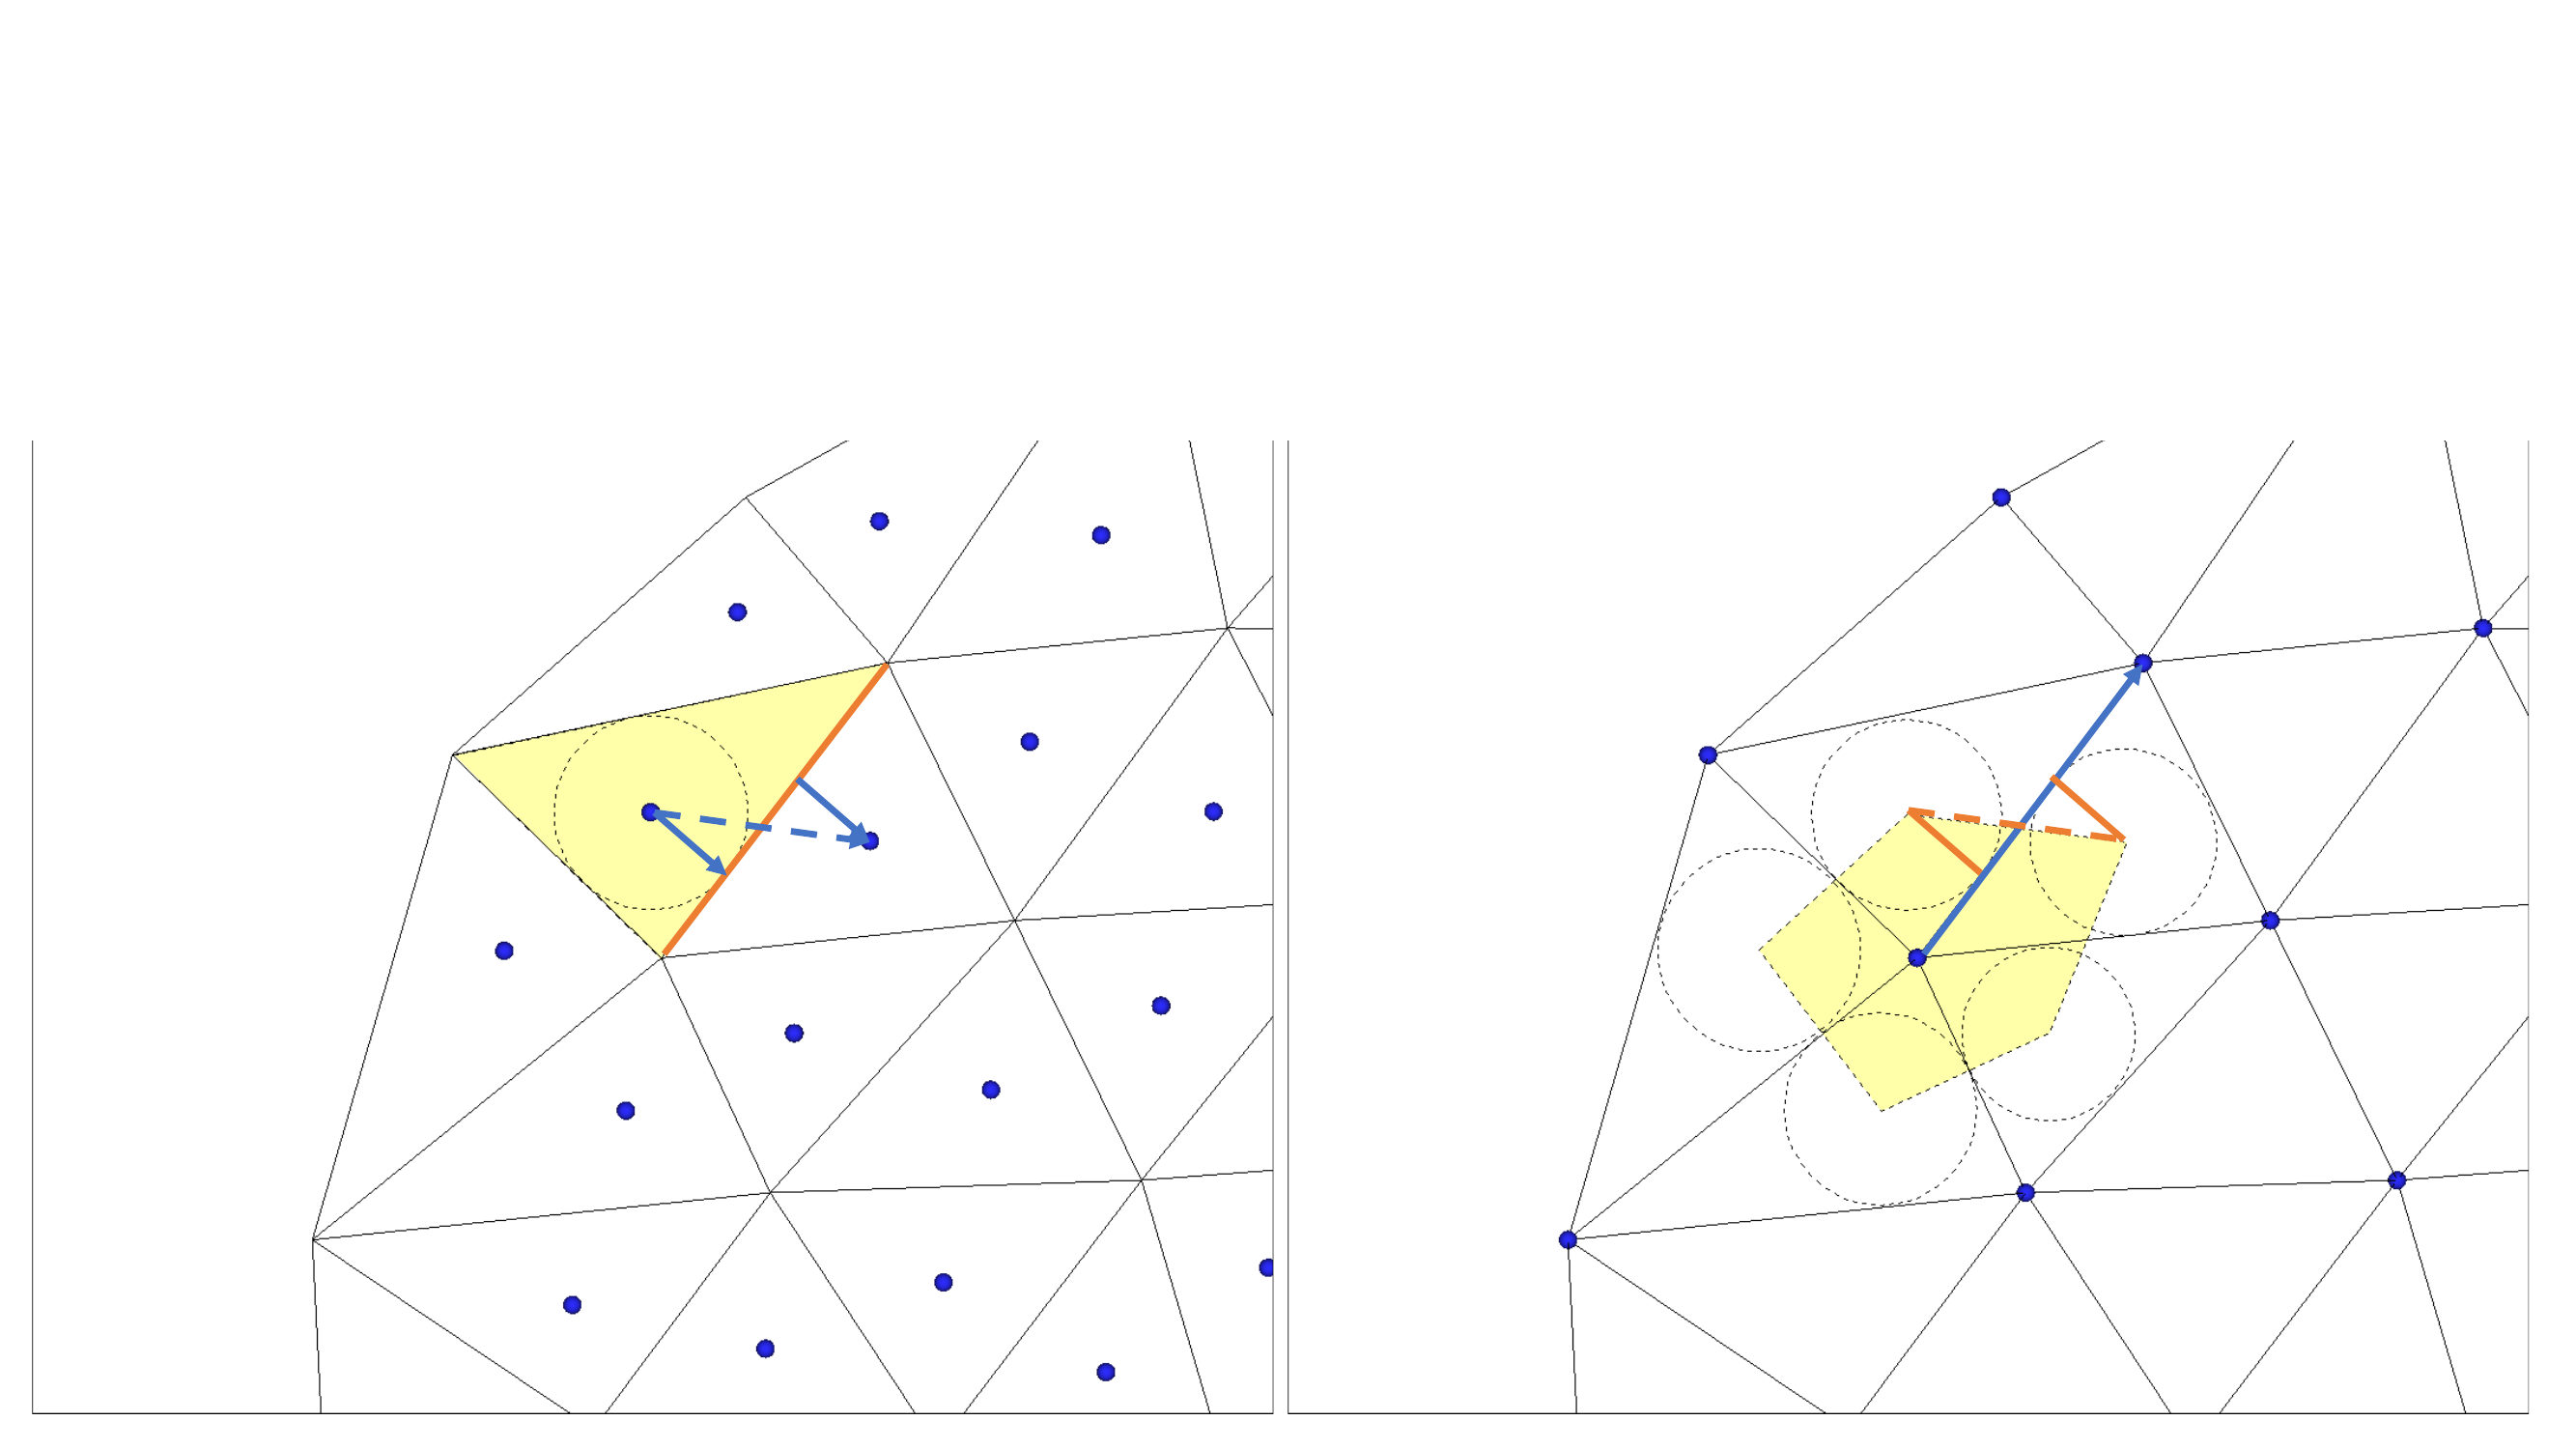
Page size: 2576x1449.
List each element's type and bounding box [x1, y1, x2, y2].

text_box [32, 440, 1274, 1414]
text_box [1288, 440, 2530, 1414]
